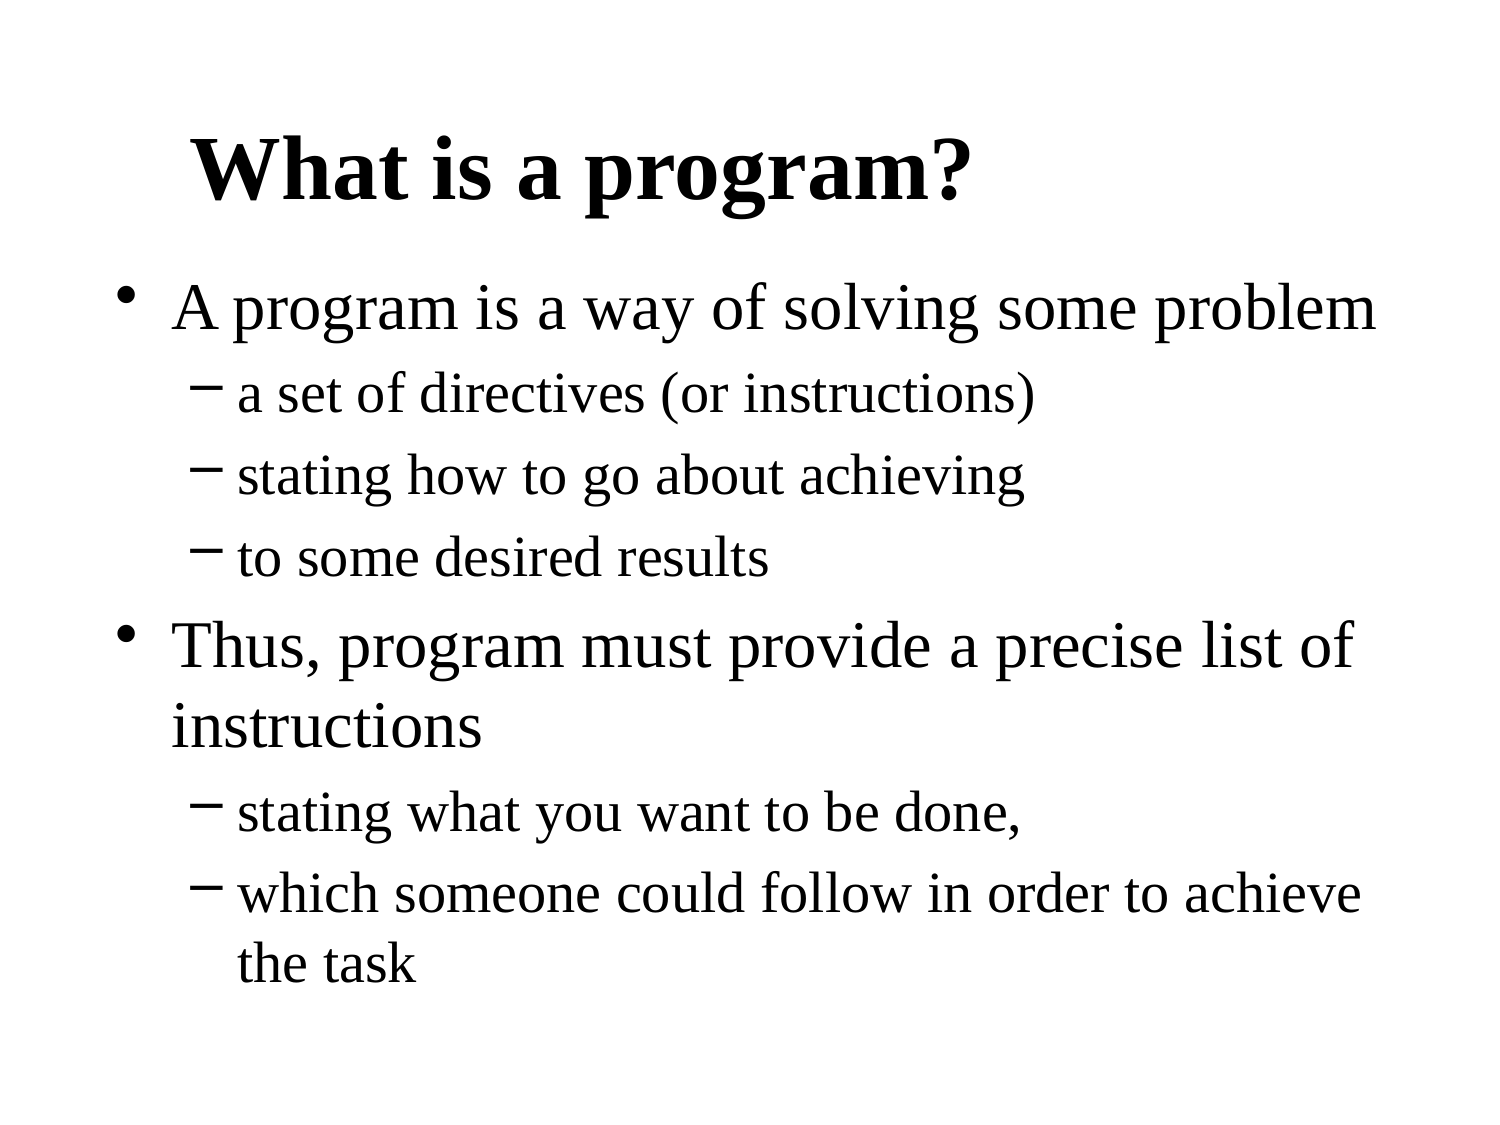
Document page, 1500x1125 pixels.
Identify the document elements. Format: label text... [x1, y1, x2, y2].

title What is a program? [174, 87, 1400, 238]
list A program is a way of solving some problem a set of directives (or instructions) stating how to go about achieving to some desired results Thus, program must provide a precise list of instructions stating what you want to be done, which someone could follow in order to achieve the task [100, 255, 1412, 1040]
